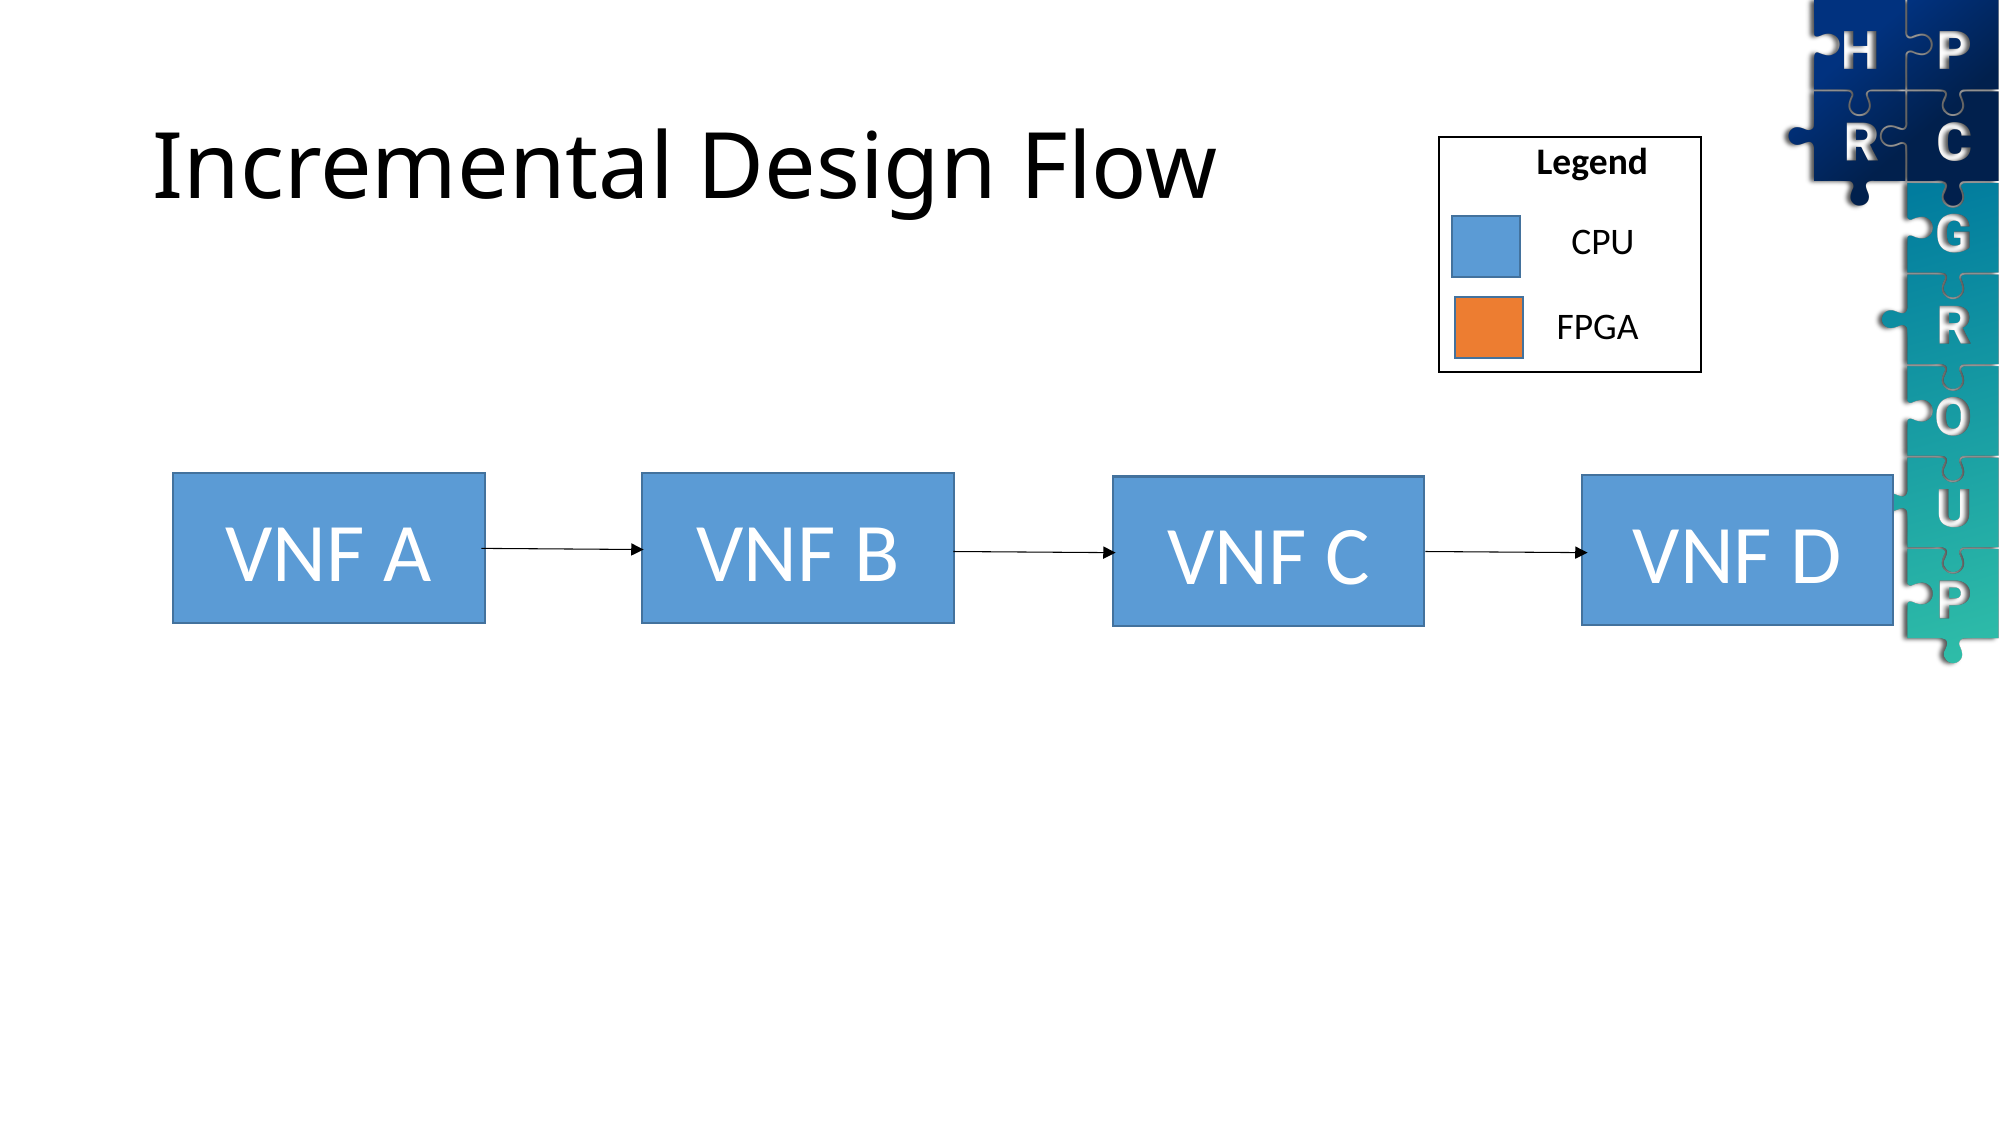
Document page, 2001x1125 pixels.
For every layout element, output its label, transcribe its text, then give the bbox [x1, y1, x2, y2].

text_box [1438, 136, 1702, 373]
text_box CPU [1702, 209, 1712, 315]
text_box VNF C [1112, 475, 1425, 627]
text_box FPGA [1489, 294, 1707, 400]
text_box VNF A [172, 472, 486, 624]
text_box Legend [1483, 129, 1701, 136]
title Incremental Design Flow [137, 59, 1520, 278]
text_box VNF D [1581, 474, 1894, 626]
picture [1779, 0, 2000, 669]
text_box VNF B [641, 472, 955, 624]
